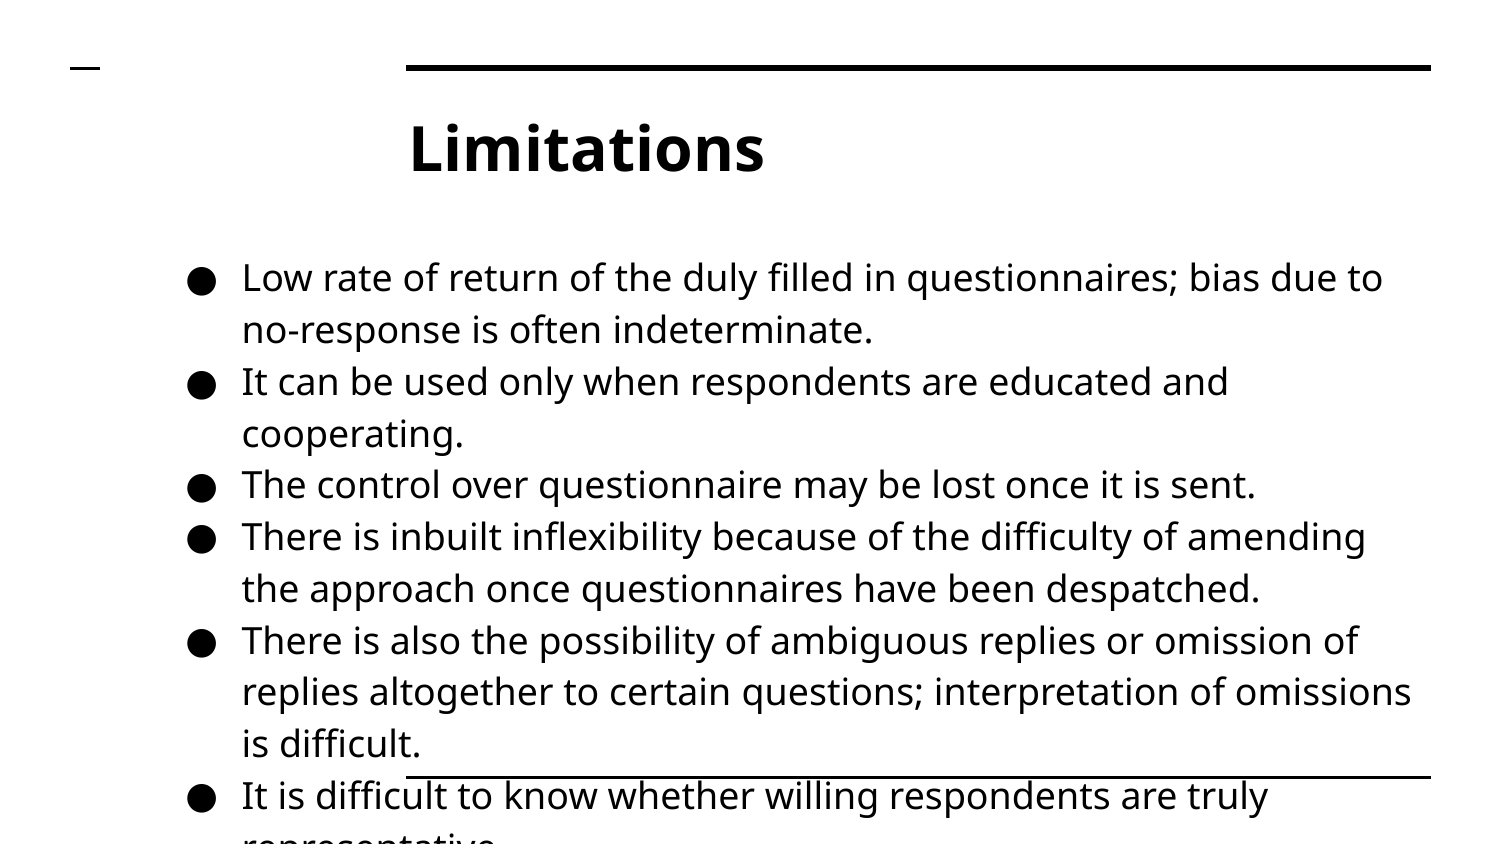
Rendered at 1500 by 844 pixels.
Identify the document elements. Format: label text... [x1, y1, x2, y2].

list Low rate of return of the duly filled in questionnaires; bias due to no-response is often indeterminate. It can be used only when respondents are educated and cooperating. The control over questionnaire may be lost once it is sent. There is inbuilt inflexibility because of the difficulty of amending the approach once questionnaires have been despatched. There is also the possibility of ambiguous replies or omission of replies altogether to certain questions; interpretation of omissions is difficult. It is difficult to know whether willing respondents are truly representative. This method is likely to be the slowest of all. [151, 232, 1431, 726]
title Limitations [393, 94, 1431, 199]
